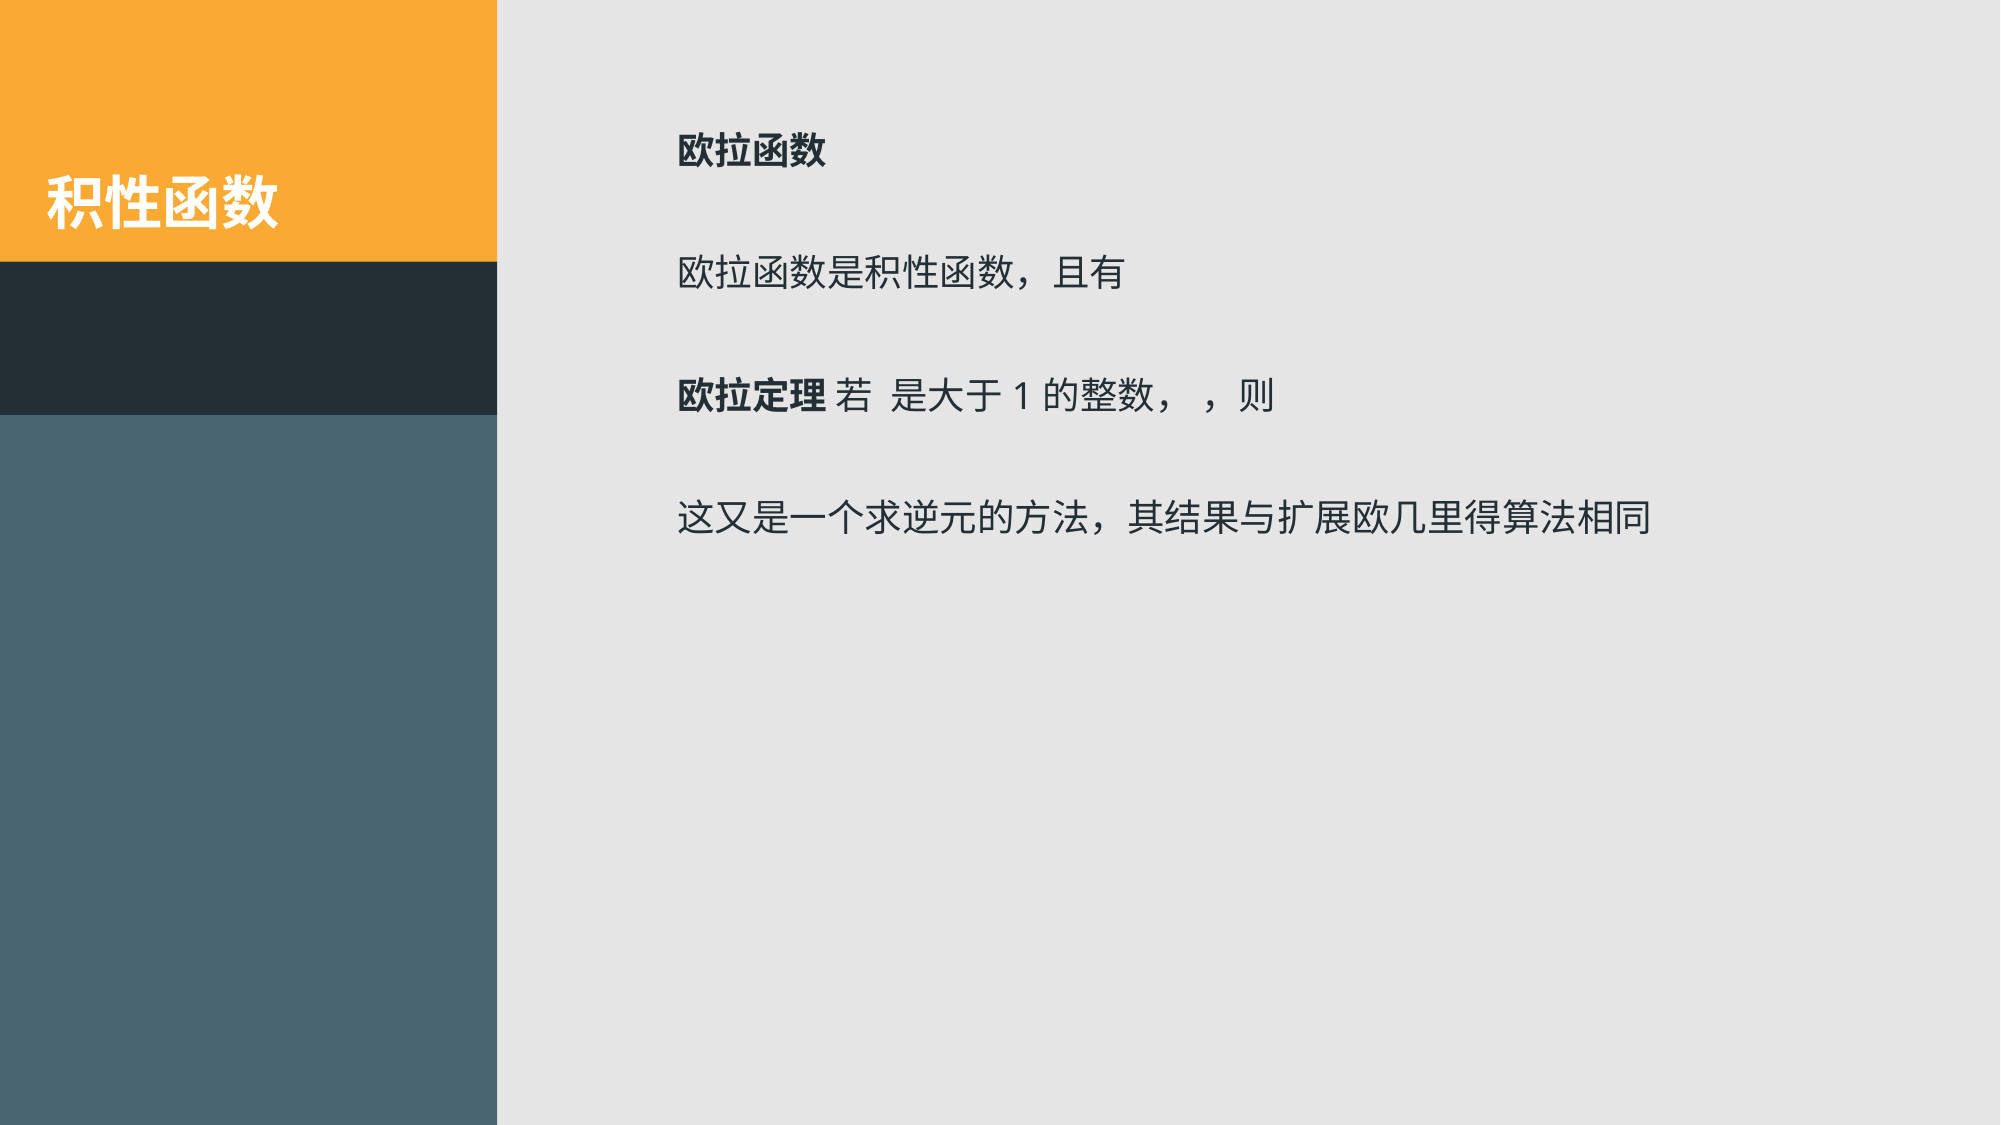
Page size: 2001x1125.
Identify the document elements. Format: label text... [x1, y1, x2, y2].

title 积性函数 [31, 154, 459, 257]
picture [0, 0, 2001, 1125]
